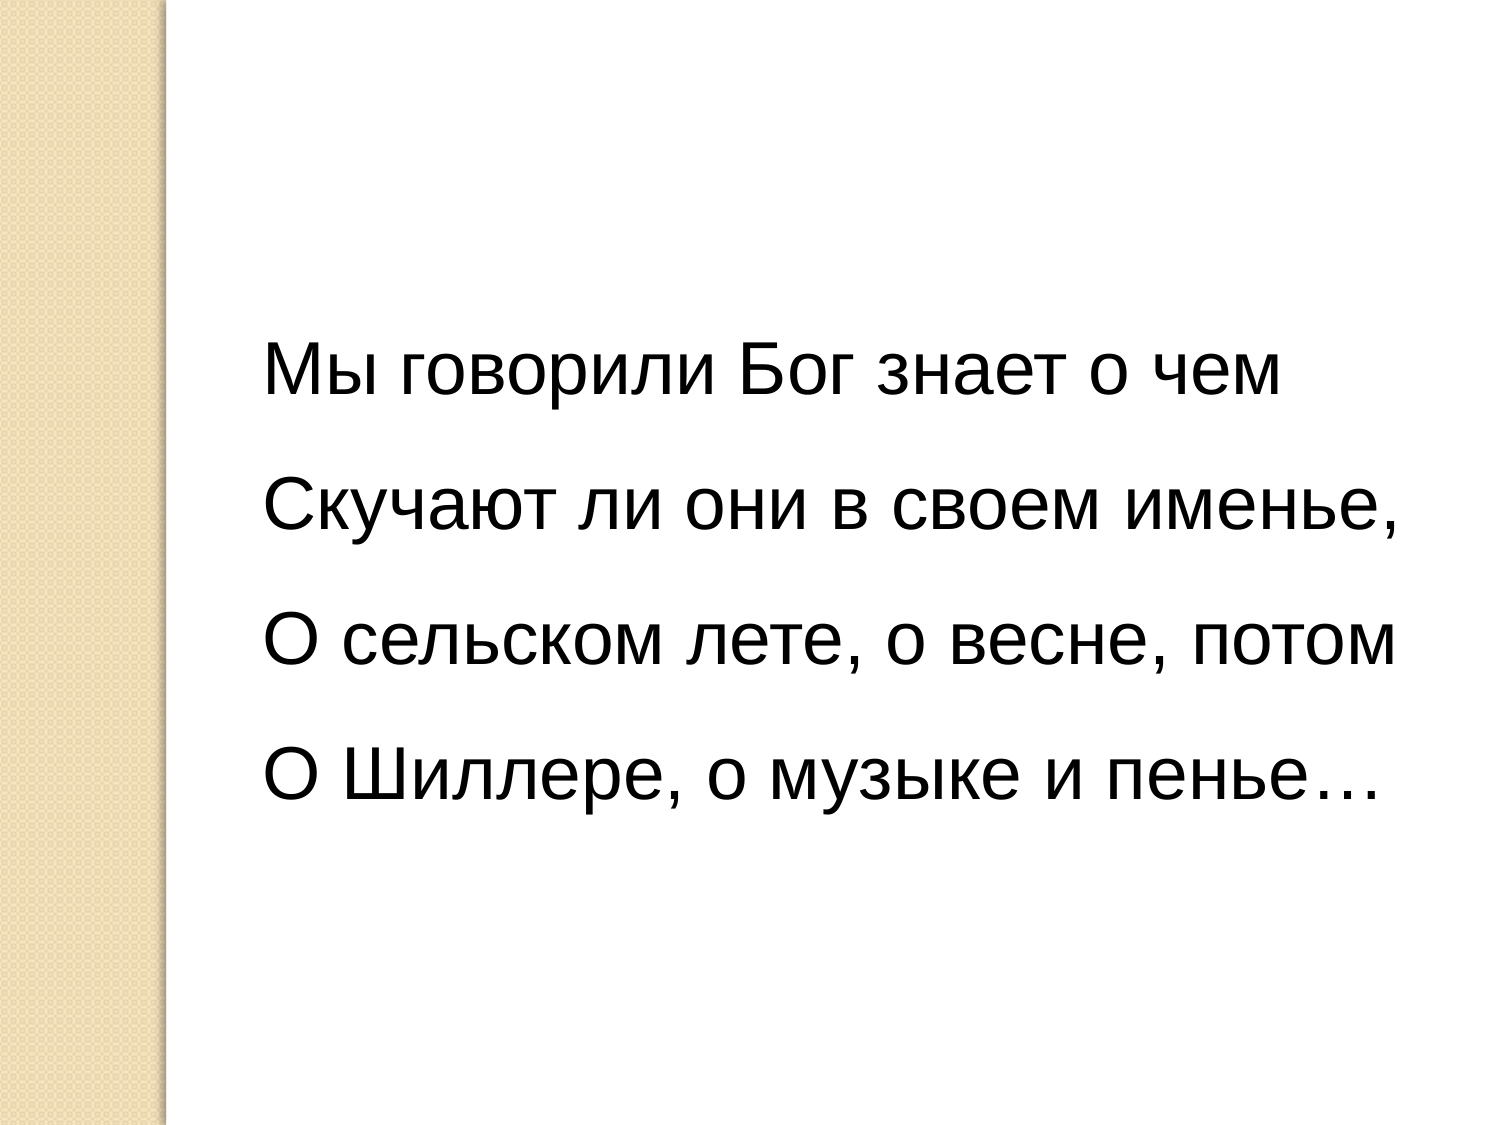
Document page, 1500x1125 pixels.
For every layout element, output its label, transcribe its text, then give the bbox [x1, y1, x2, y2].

text_box Мы говорили Бог знает о чем Скучают ли они в своем именье, О сельском лете, о весне, потом О Шиллере, о музыке и пенье… [247, 267, 1417, 822]
